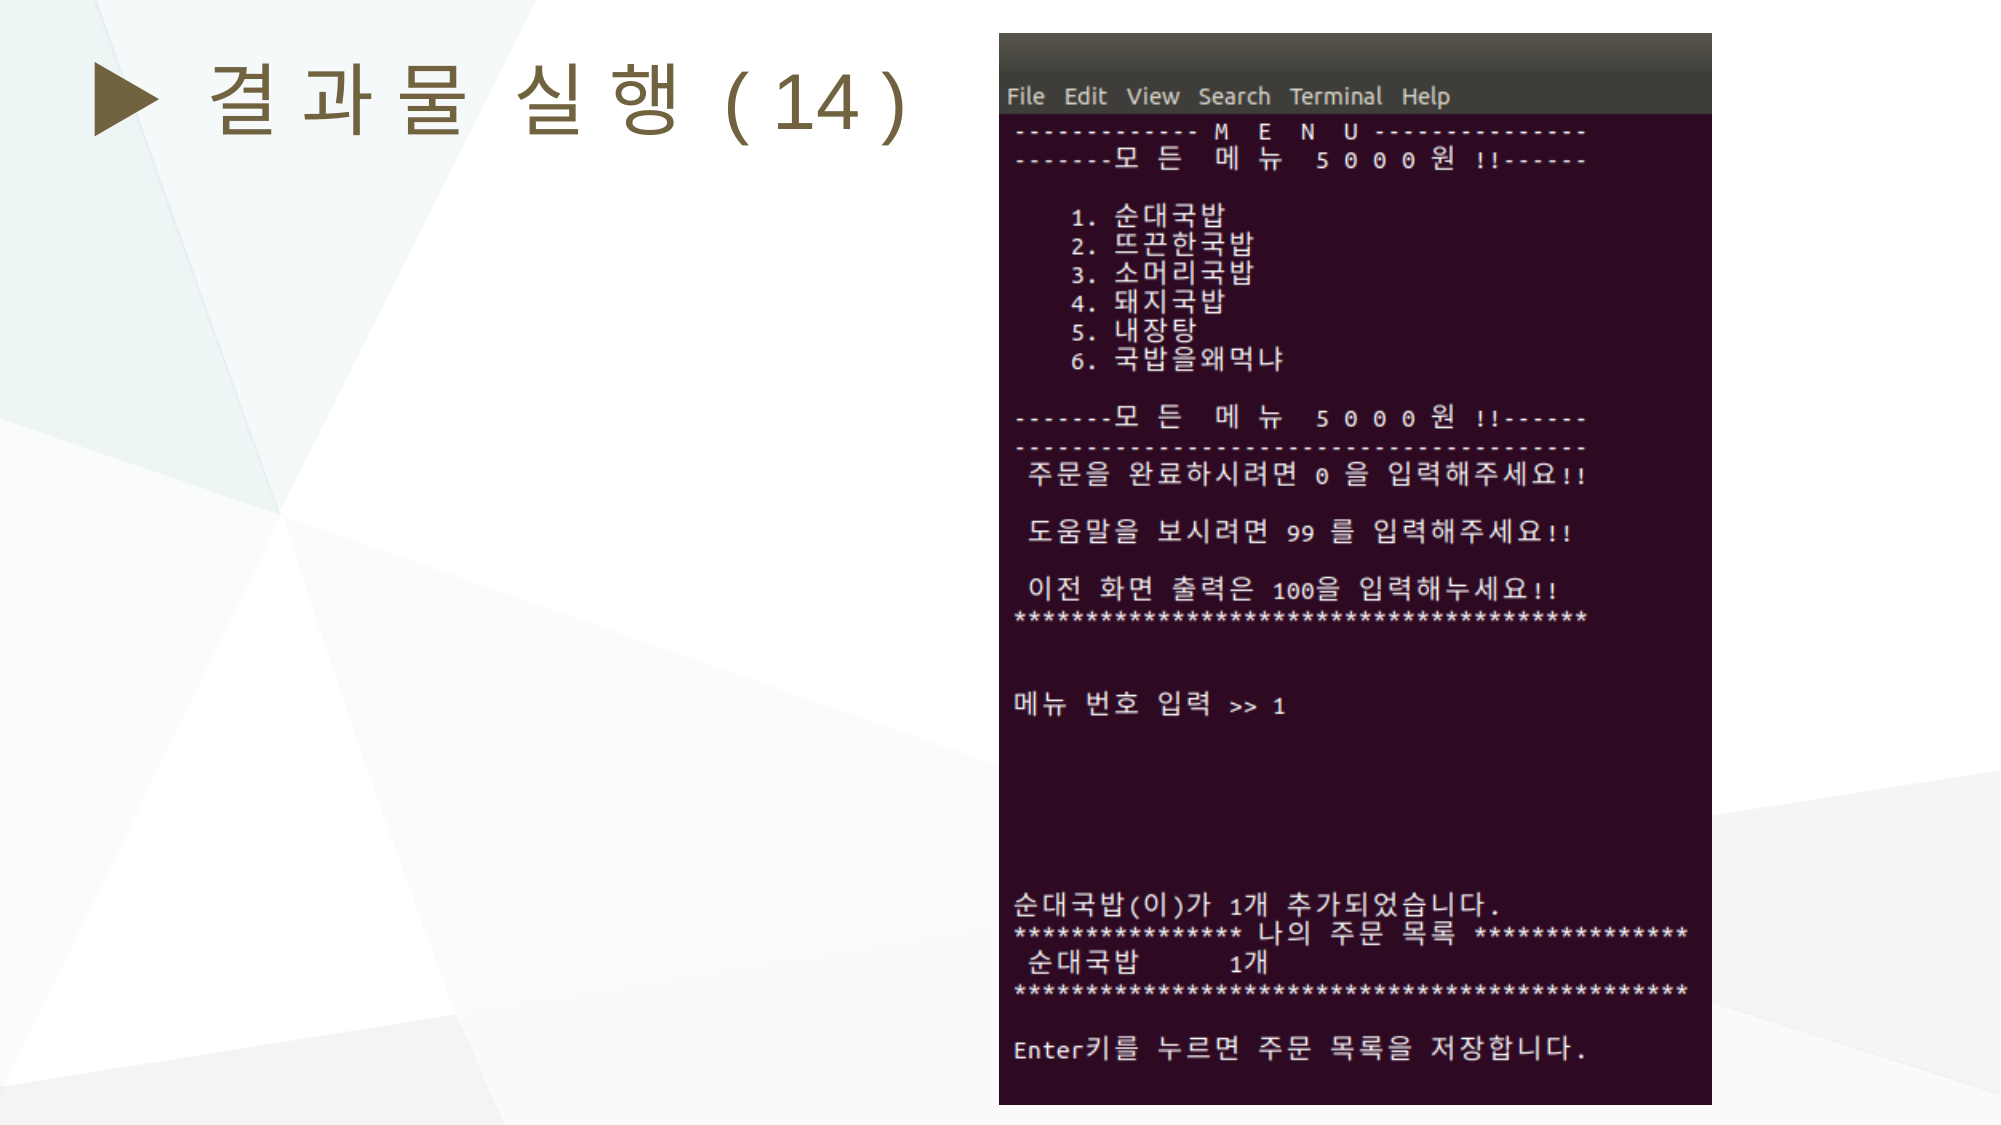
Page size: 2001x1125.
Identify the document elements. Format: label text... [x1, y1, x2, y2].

picture [999, 32, 1712, 1105]
title ▶ 결 과 물 실 행 ( 14 ) [70, 20, 1925, 175]
